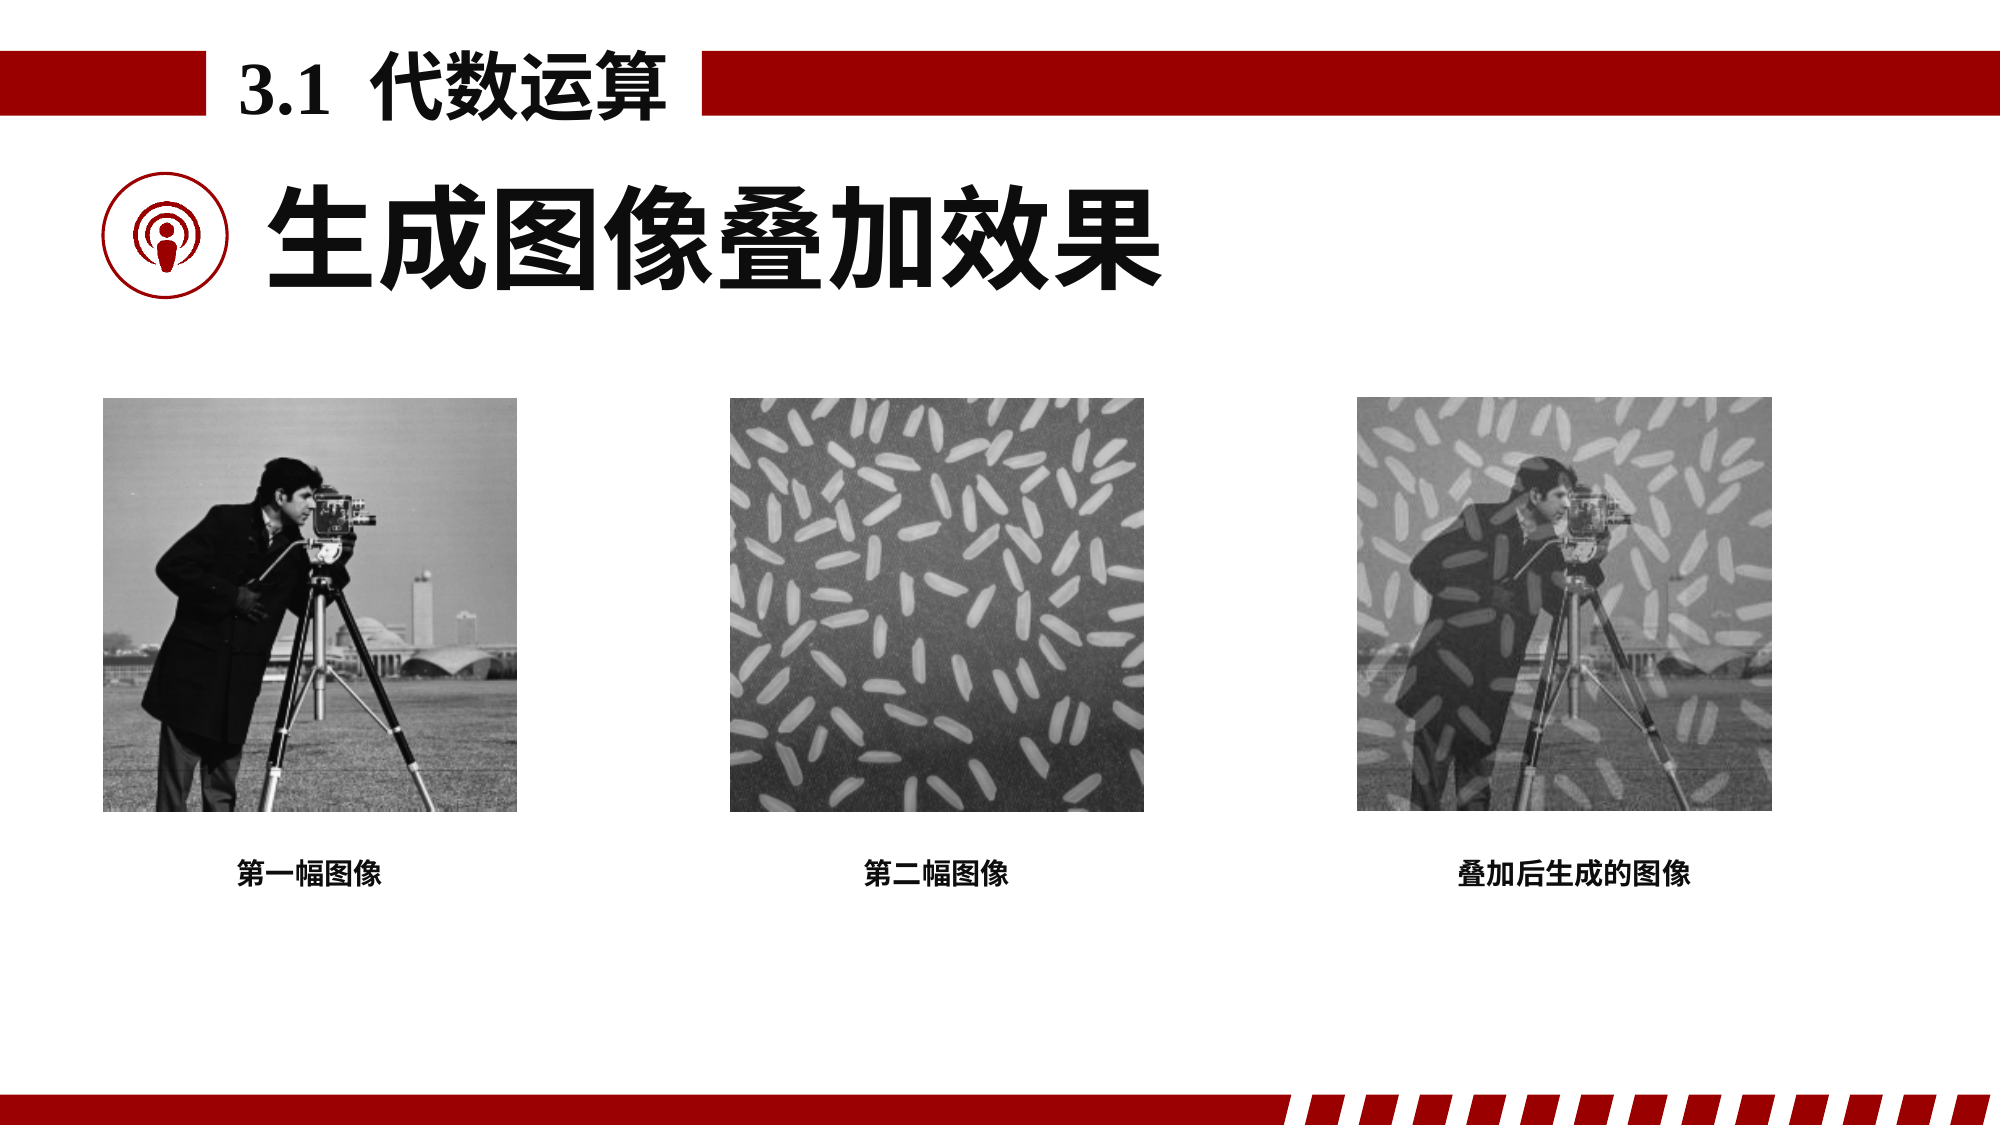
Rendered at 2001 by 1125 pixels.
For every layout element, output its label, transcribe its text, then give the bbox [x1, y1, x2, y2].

text_box [1787, 1093, 1831, 1125]
text_box [1303, 1093, 1347, 1125]
text_box 生成图像叠加效果 [250, 160, 1415, 311]
picture [126, 196, 207, 277]
picture [1357, 397, 1772, 811]
text_box [1357, 1093, 1401, 1125]
text_box [1841, 1093, 1885, 1125]
text_box 第一幅图像 [145, 847, 475, 898]
text_box [1895, 1093, 1938, 1125]
text_box [1465, 1093, 1508, 1125]
text_box [0, 50, 206, 117]
picture [102, 398, 517, 812]
text_box [1949, 1093, 1992, 1125]
text_box [702, 50, 2000, 117]
text_box [0, 1093, 1293, 1125]
text_box 第二幅图像 [772, 847, 1102, 898]
text_box [1626, 1093, 1670, 1125]
text_box [1572, 1093, 1616, 1125]
picture [730, 398, 1144, 812]
text_box [1733, 1093, 1777, 1125]
text_box [101, 172, 229, 299]
text_box [1411, 1093, 1454, 1125]
text_box 叠加后生成的图像 [1409, 847, 1739, 898]
text_box [1680, 1093, 1723, 1125]
text_box 3.1 代数运算 [206, 32, 702, 138]
text_box [1518, 1093, 1562, 1125]
